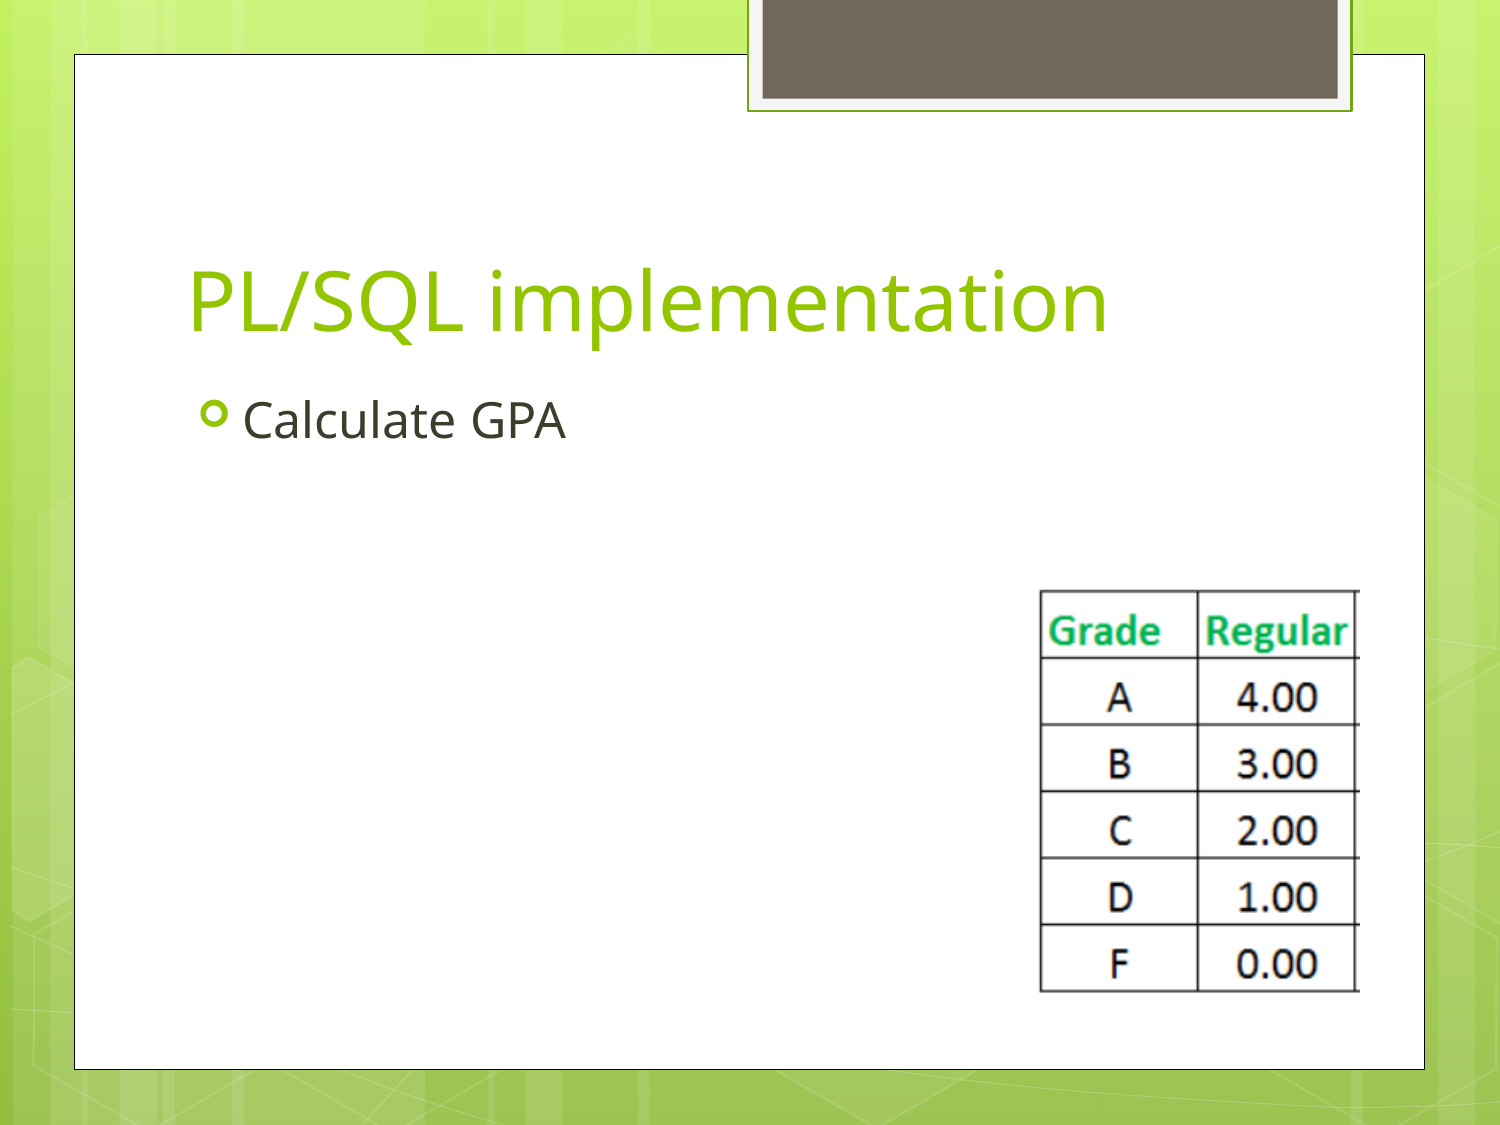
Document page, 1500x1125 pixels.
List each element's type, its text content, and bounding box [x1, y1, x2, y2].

list Calculate GPA [171, 381, 1283, 957]
title PL/SQL implementation [171, 168, 1324, 357]
picture [1037, 587, 1360, 996]
